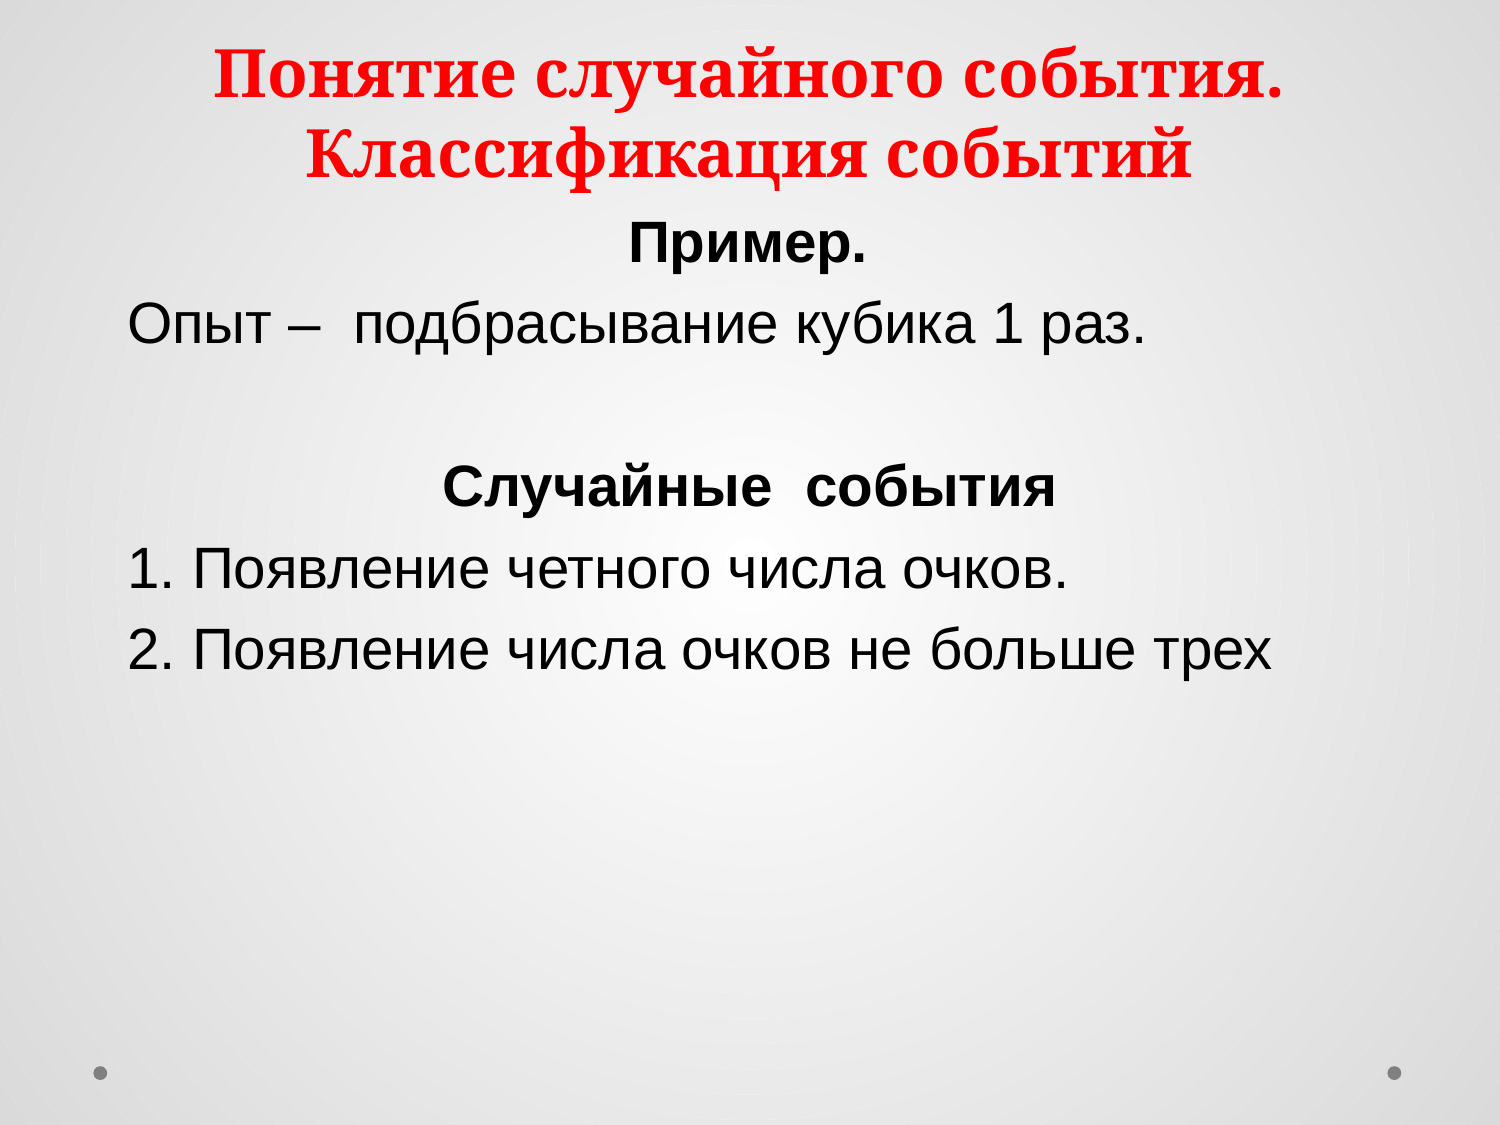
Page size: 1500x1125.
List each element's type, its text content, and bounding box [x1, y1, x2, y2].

title Понятие случайного события. Классификация событий [112, 30, 1388, 196]
subtitle Пример. Опыт – подбрасывание кубика 1 раз. Случайные события 1. Появление четного числа очков. 2. Появление числа очков не больше трех [112, 196, 1388, 1013]
